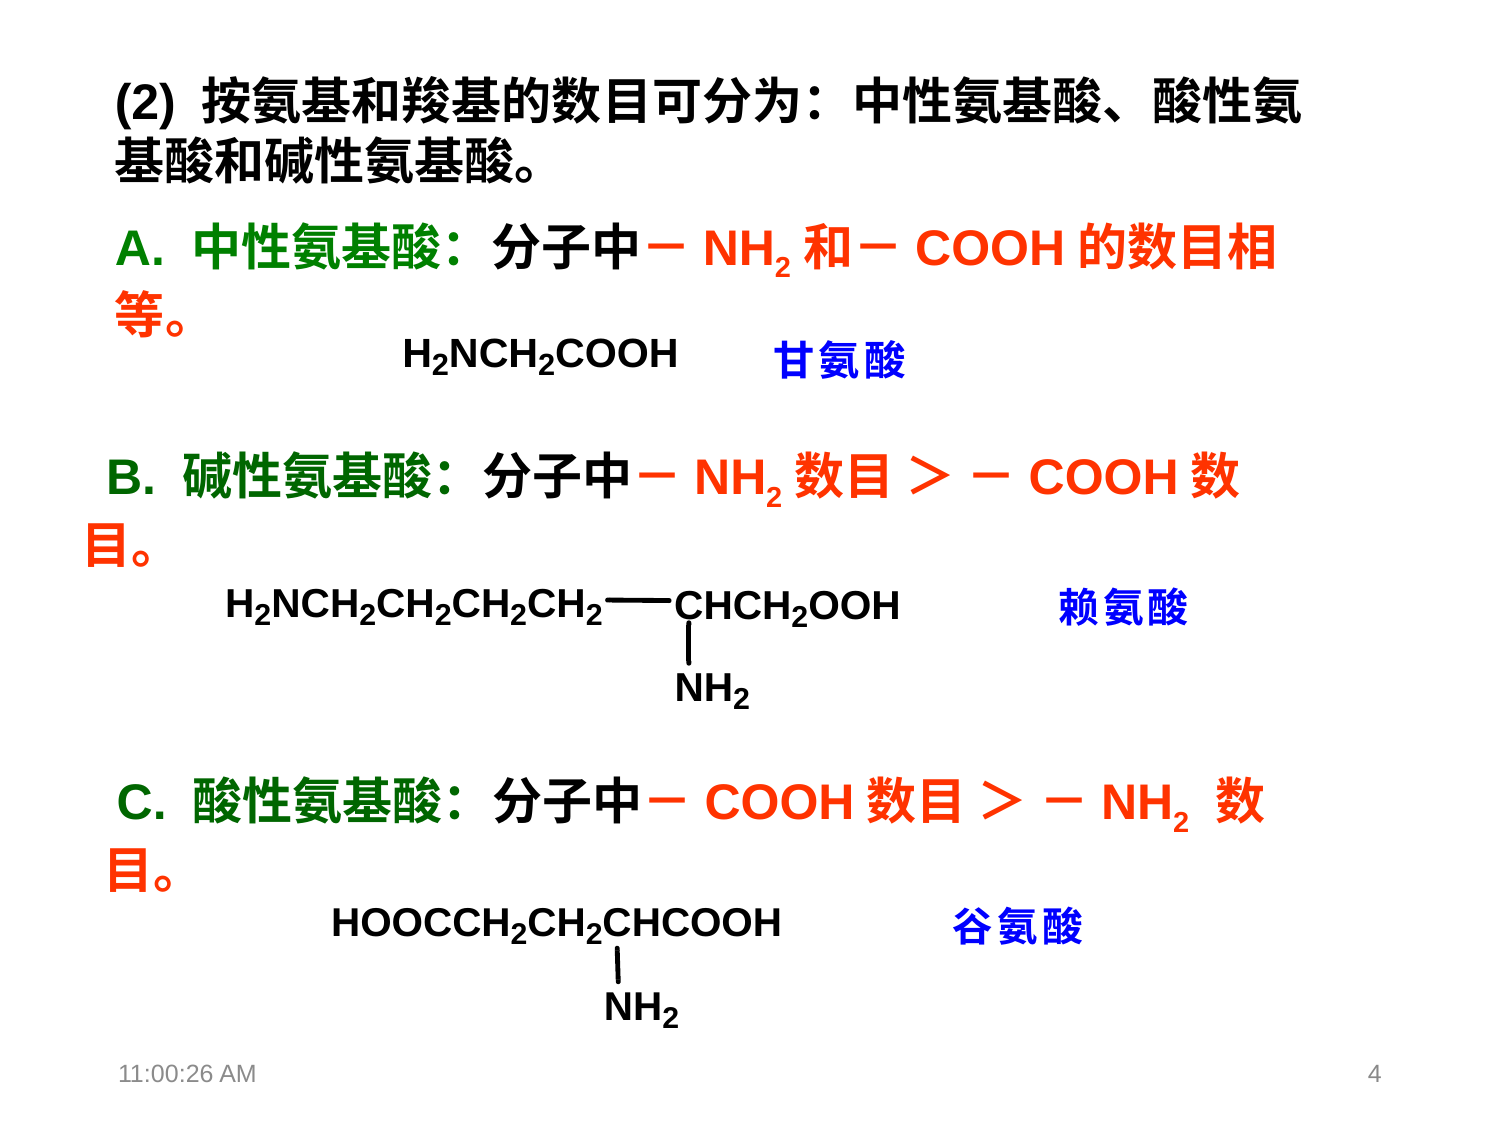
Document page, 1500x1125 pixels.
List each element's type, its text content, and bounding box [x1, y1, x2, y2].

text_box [395, 326, 916, 383]
text_box A. 中性氨基酸：分子中－NH2和－COOH的数目相等。 [100, 207, 1363, 351]
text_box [218, 574, 1199, 717]
slide_number 4 [1059, 1042, 1397, 1103]
text_box B. 碱性氨基酸：分子中－NH2数目 ＞ －COOH数目。 [66, 437, 1329, 581]
text_box (2) 按氨基和羧基的数目可分为：中性氨基酸、酸性氨基酸和碱性氨基酸。 [99, 62, 1350, 198]
text_box C. 酸性氨基酸：分子中－COOH数目 ＞ －NH2 数目。 [89, 762, 1365, 906]
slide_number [103, 1042, 441, 1103]
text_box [324, 893, 1093, 1036]
